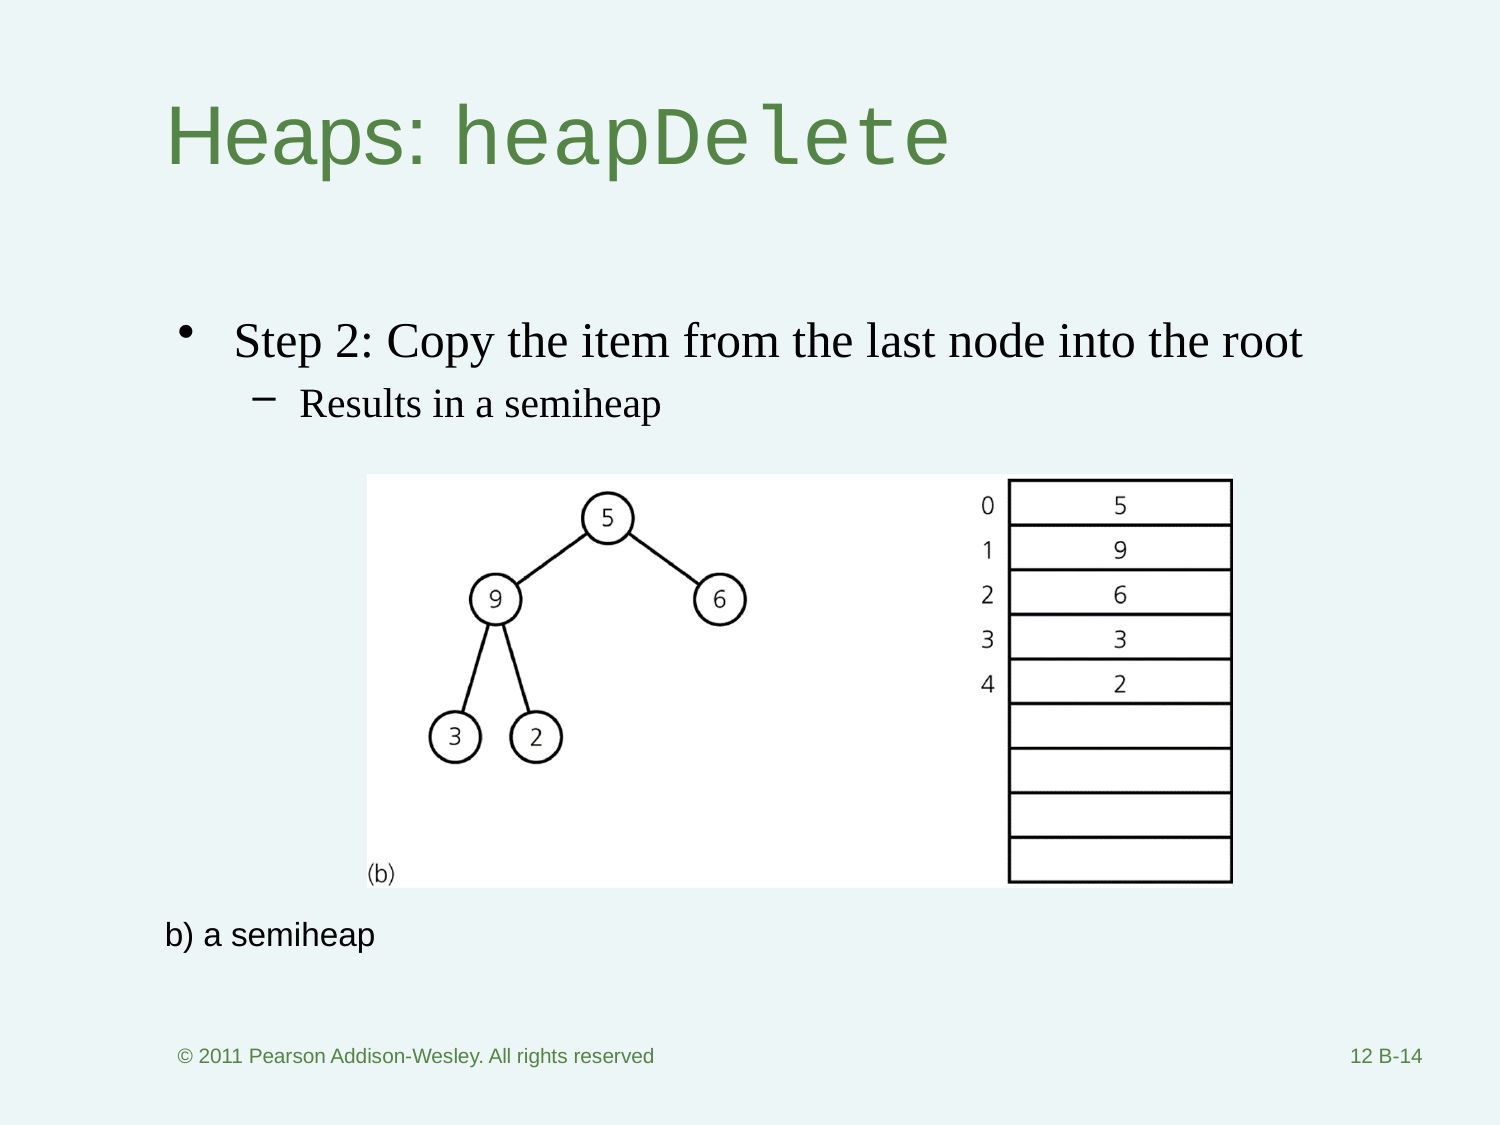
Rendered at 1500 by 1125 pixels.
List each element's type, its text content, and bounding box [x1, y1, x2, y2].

text_box b) a semiheap [150, 887, 1375, 961]
list Step 2: Copy the item from the last node into the root Results in a semiheap [162, 299, 1438, 500]
title Heaps: heapDelete [150, 37, 1425, 225]
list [366, 474, 1233, 888]
footer © 2011 Pearson Addison-Wesley. All rights reserved [162, 999, 738, 1076]
slide_number 12 B-14 [1124, 999, 1438, 1076]
